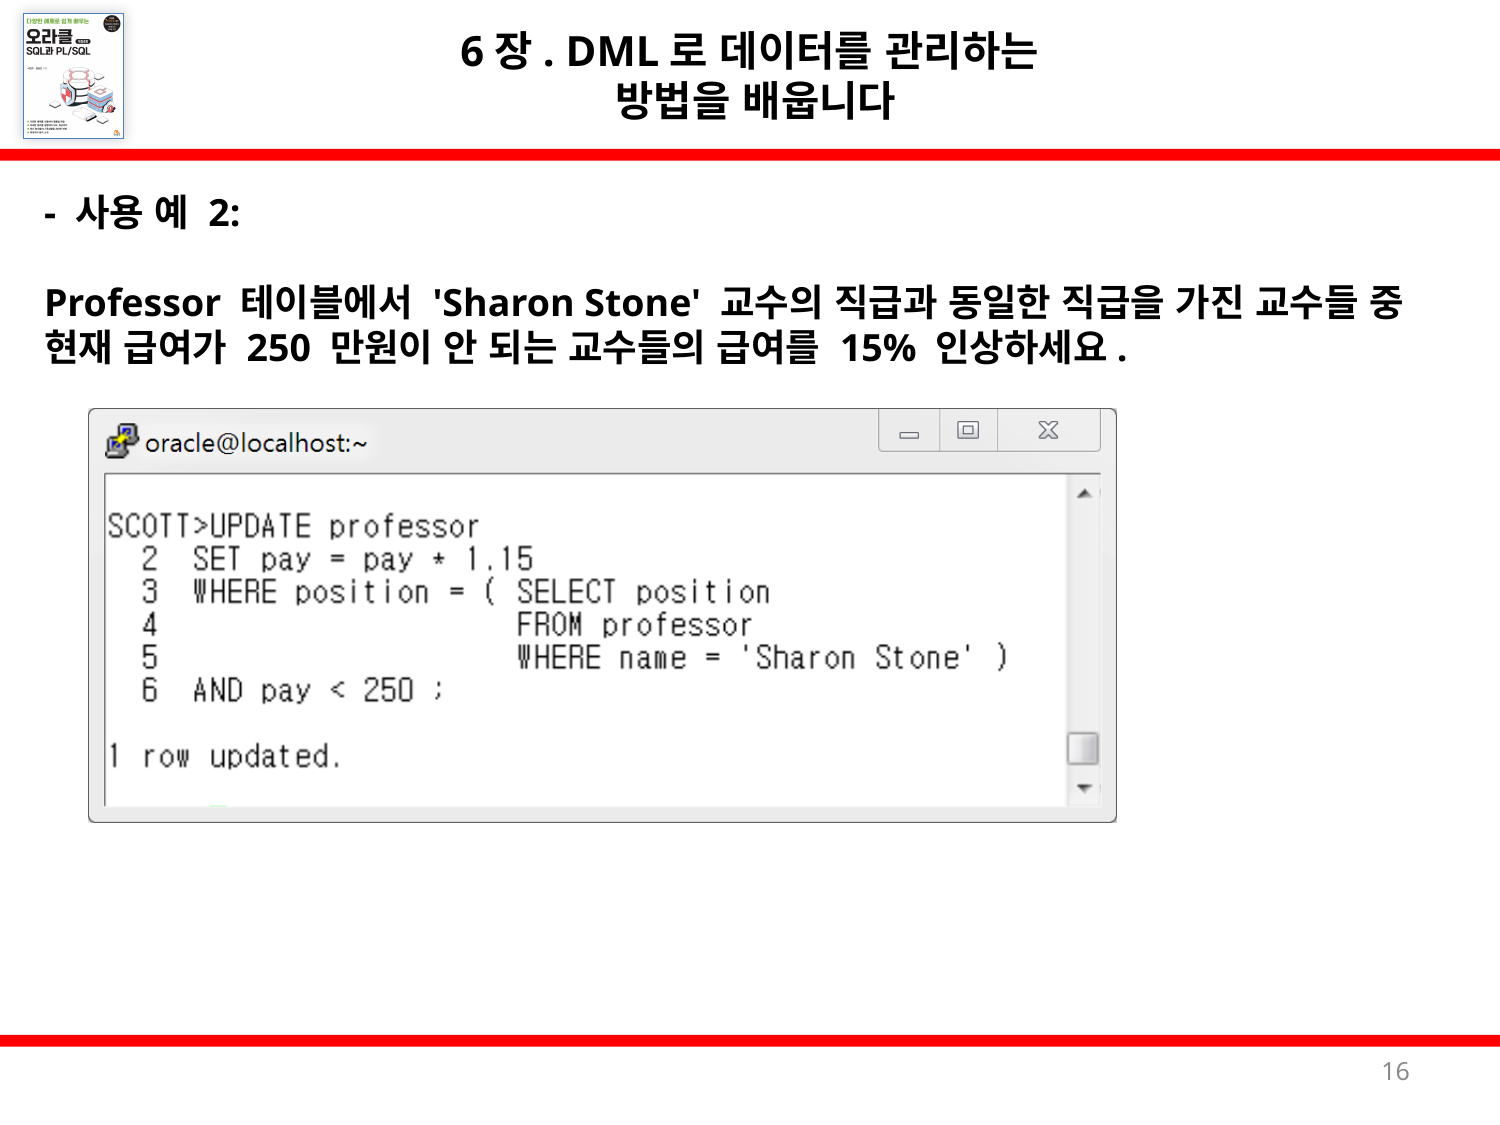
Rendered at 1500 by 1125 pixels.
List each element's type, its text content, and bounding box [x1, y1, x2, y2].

text_box - 사용 예 2: Professor 테이블에서 'Sharon Stone' 교수의 직급과 동일한 직급을 가진 교수들 중 현재 급여가 250 만원이 안 되는 교수들의 급여를 15% 인상하세요. [27, 182, 1461, 375]
text_box 6장. DML로 데이터를 관리하는 방법을 배웁니다 [252, 0, 1260, 151]
slide_number 16 [1074, 1042, 1425, 1103]
text_box [0, 1033, 1500, 1049]
picture [88, 408, 1117, 823]
text_box [0, 147, 1500, 163]
picture [23, 13, 125, 140]
